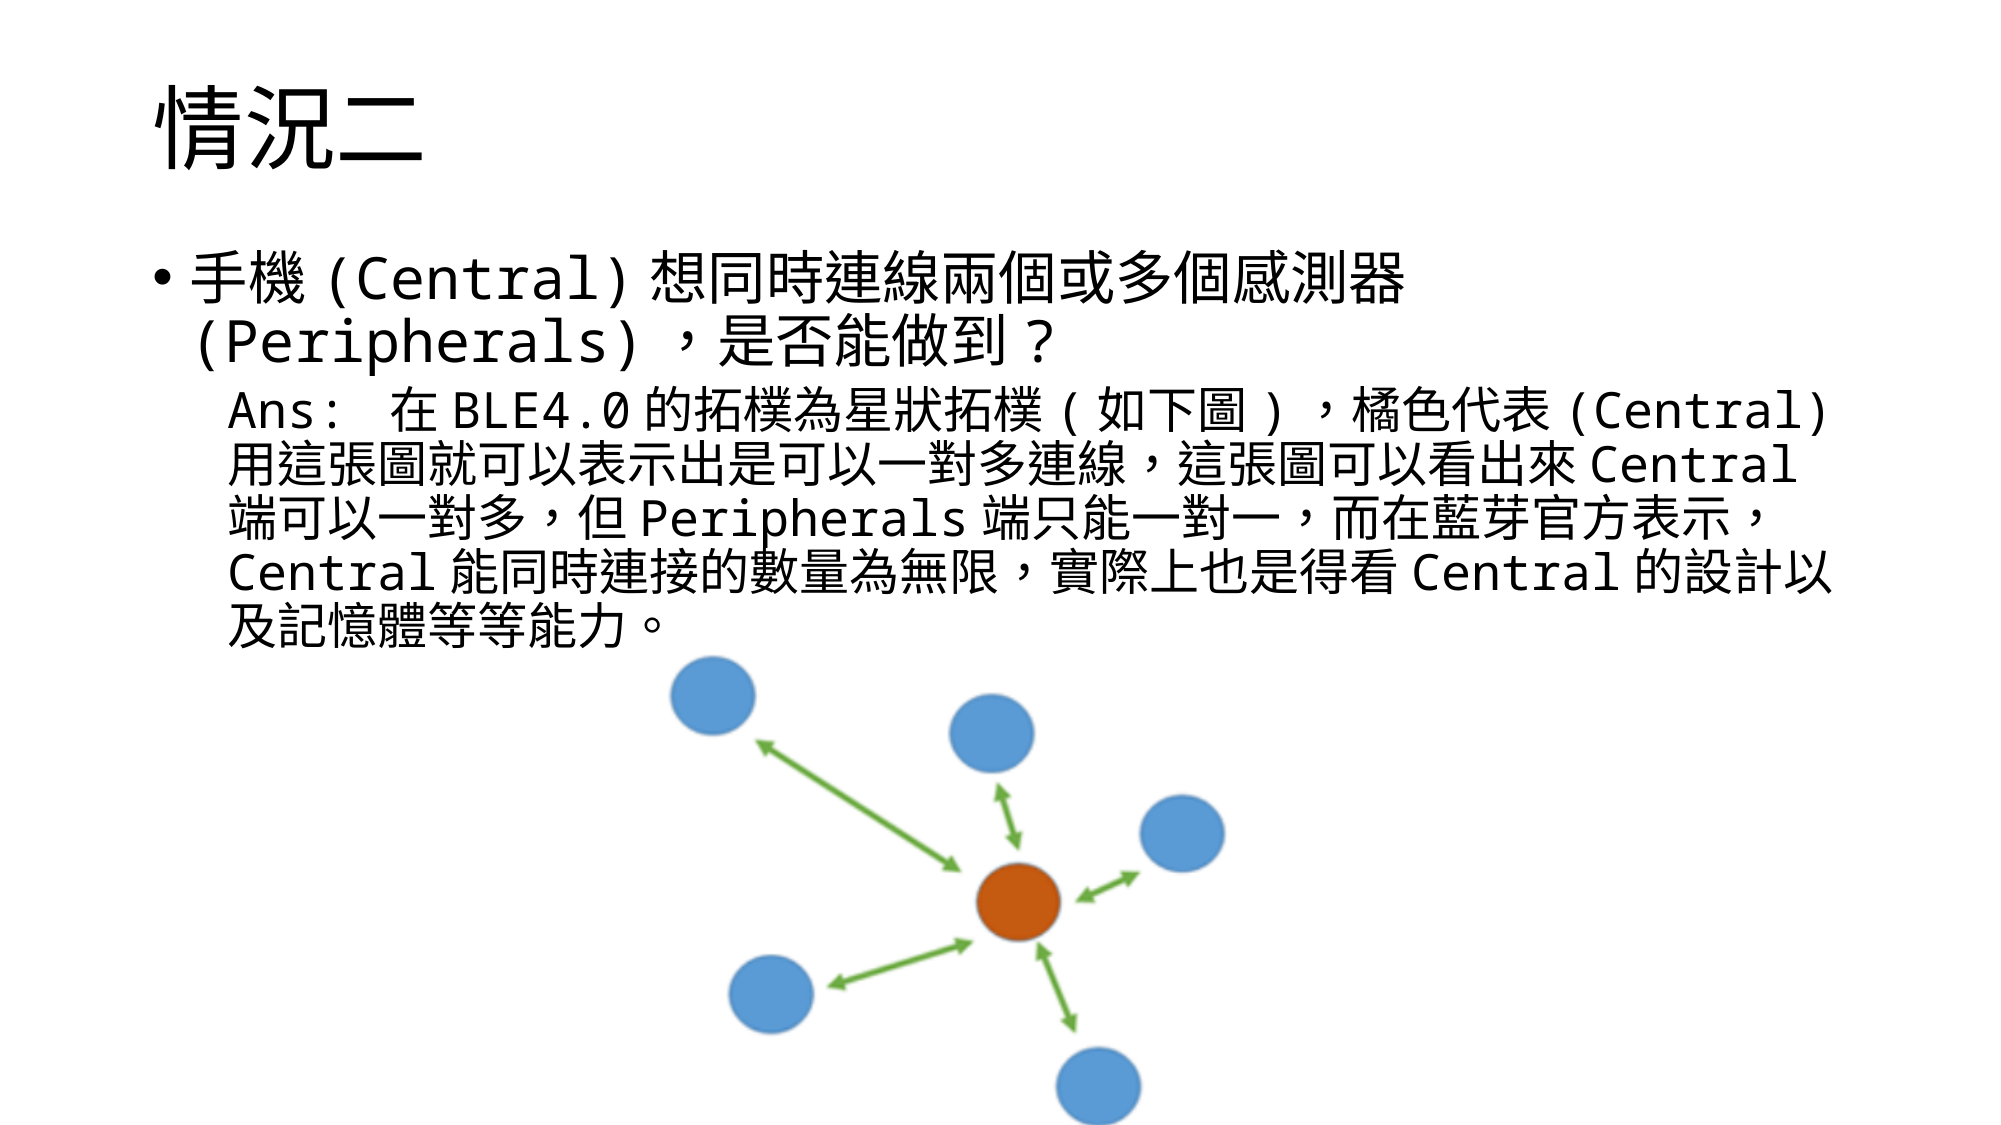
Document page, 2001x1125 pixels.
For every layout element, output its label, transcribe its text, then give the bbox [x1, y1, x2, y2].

picture [663, 649, 1231, 1125]
title 情況二 [137, 23, 1863, 241]
list 手機(Central)想同時連線兩個或多個感測器(Peripherals)，是否能做到? Ans: 在BLE4.0的拓樸為星狀拓樸(如下圖)，橘色代表(Central)用這張圖就可以表示出是可以一對多連線，這張圖可以看出來Central端可以一對多，但Peripherals端只能一對一，而在藍芽官方表示， Central能同時連接的數量為無限，實際上也是得看Central的設計以及記憶體等等能力。 [137, 241, 1863, 956]
